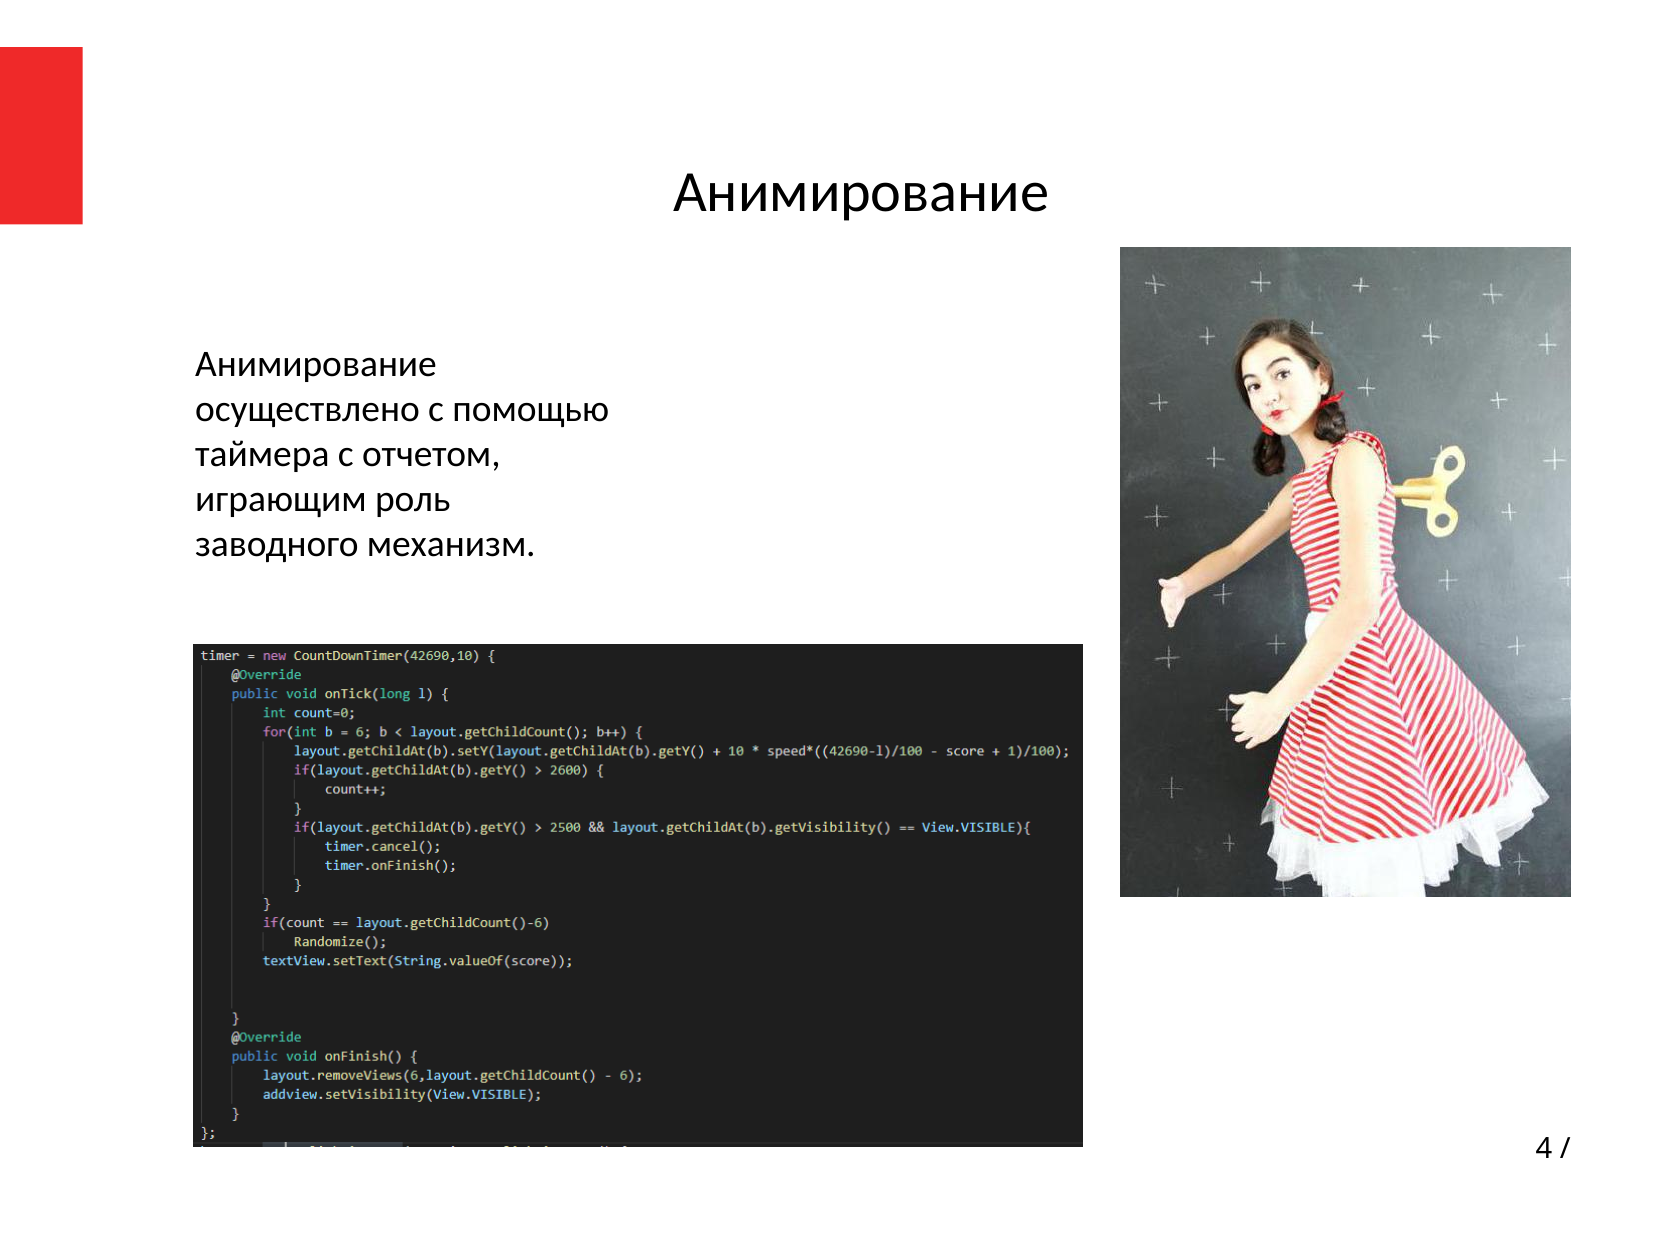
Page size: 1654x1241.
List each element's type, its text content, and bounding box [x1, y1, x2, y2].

picture [1120, 247, 1571, 897]
picture [192, 644, 1083, 1147]
text_box Анимирование [658, 145, 1109, 231]
text_box Анимирование осуществлено с помощью таймера с отчетом, играющим роль заводного механизм. [180, 331, 631, 572]
slide_number 4 / [1185, 1129, 1571, 1216]
